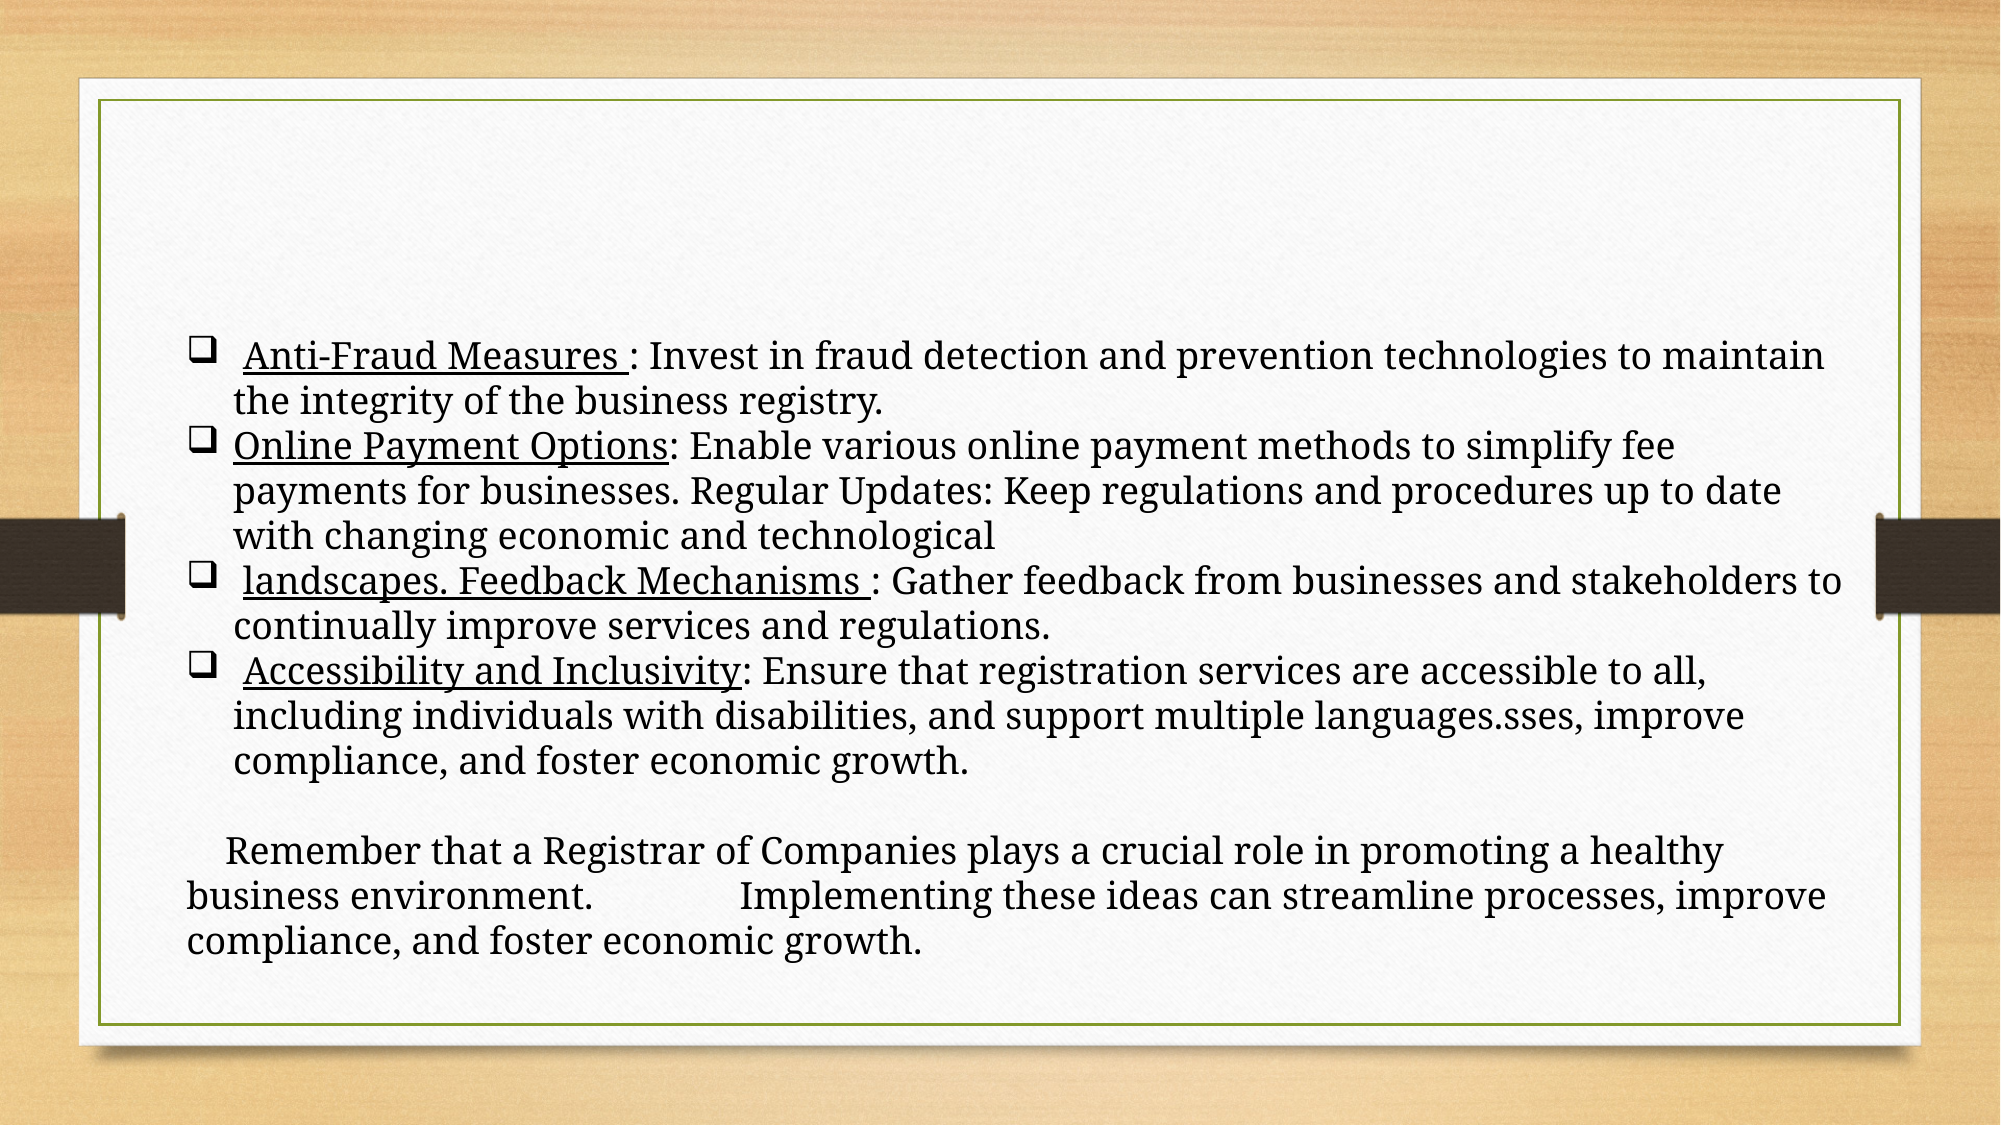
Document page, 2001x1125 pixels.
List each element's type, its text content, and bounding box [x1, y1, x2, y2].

picture [0, 0, 2001, 1125]
text_box Anti-Fraud Measures : Invest in fraud detection and prevention technologies to maintain the integrity of the business registry. Online Payment Options: Enable various online payment methods to simplify fee payments for businesses. Regular Updates: Keep regulations and procedures up to date with changing economic and technological landscapes. Feedback Mechanisms : Gather feedback from businesses and stakeholders to continually improve services and regulations. Accessibility and Inclusivity: Ensure that registration services are accessible to all, including individuals with disabilities, and support multiple languages.sses, improve compliance, and foster economic growth. Remember that a Registrar of Companies plays a crucial role in promoting a healthy business environment. Implementing these ideas can streamline processes, improve compliance, and foster economic growth. [171, 324, 1865, 970]
